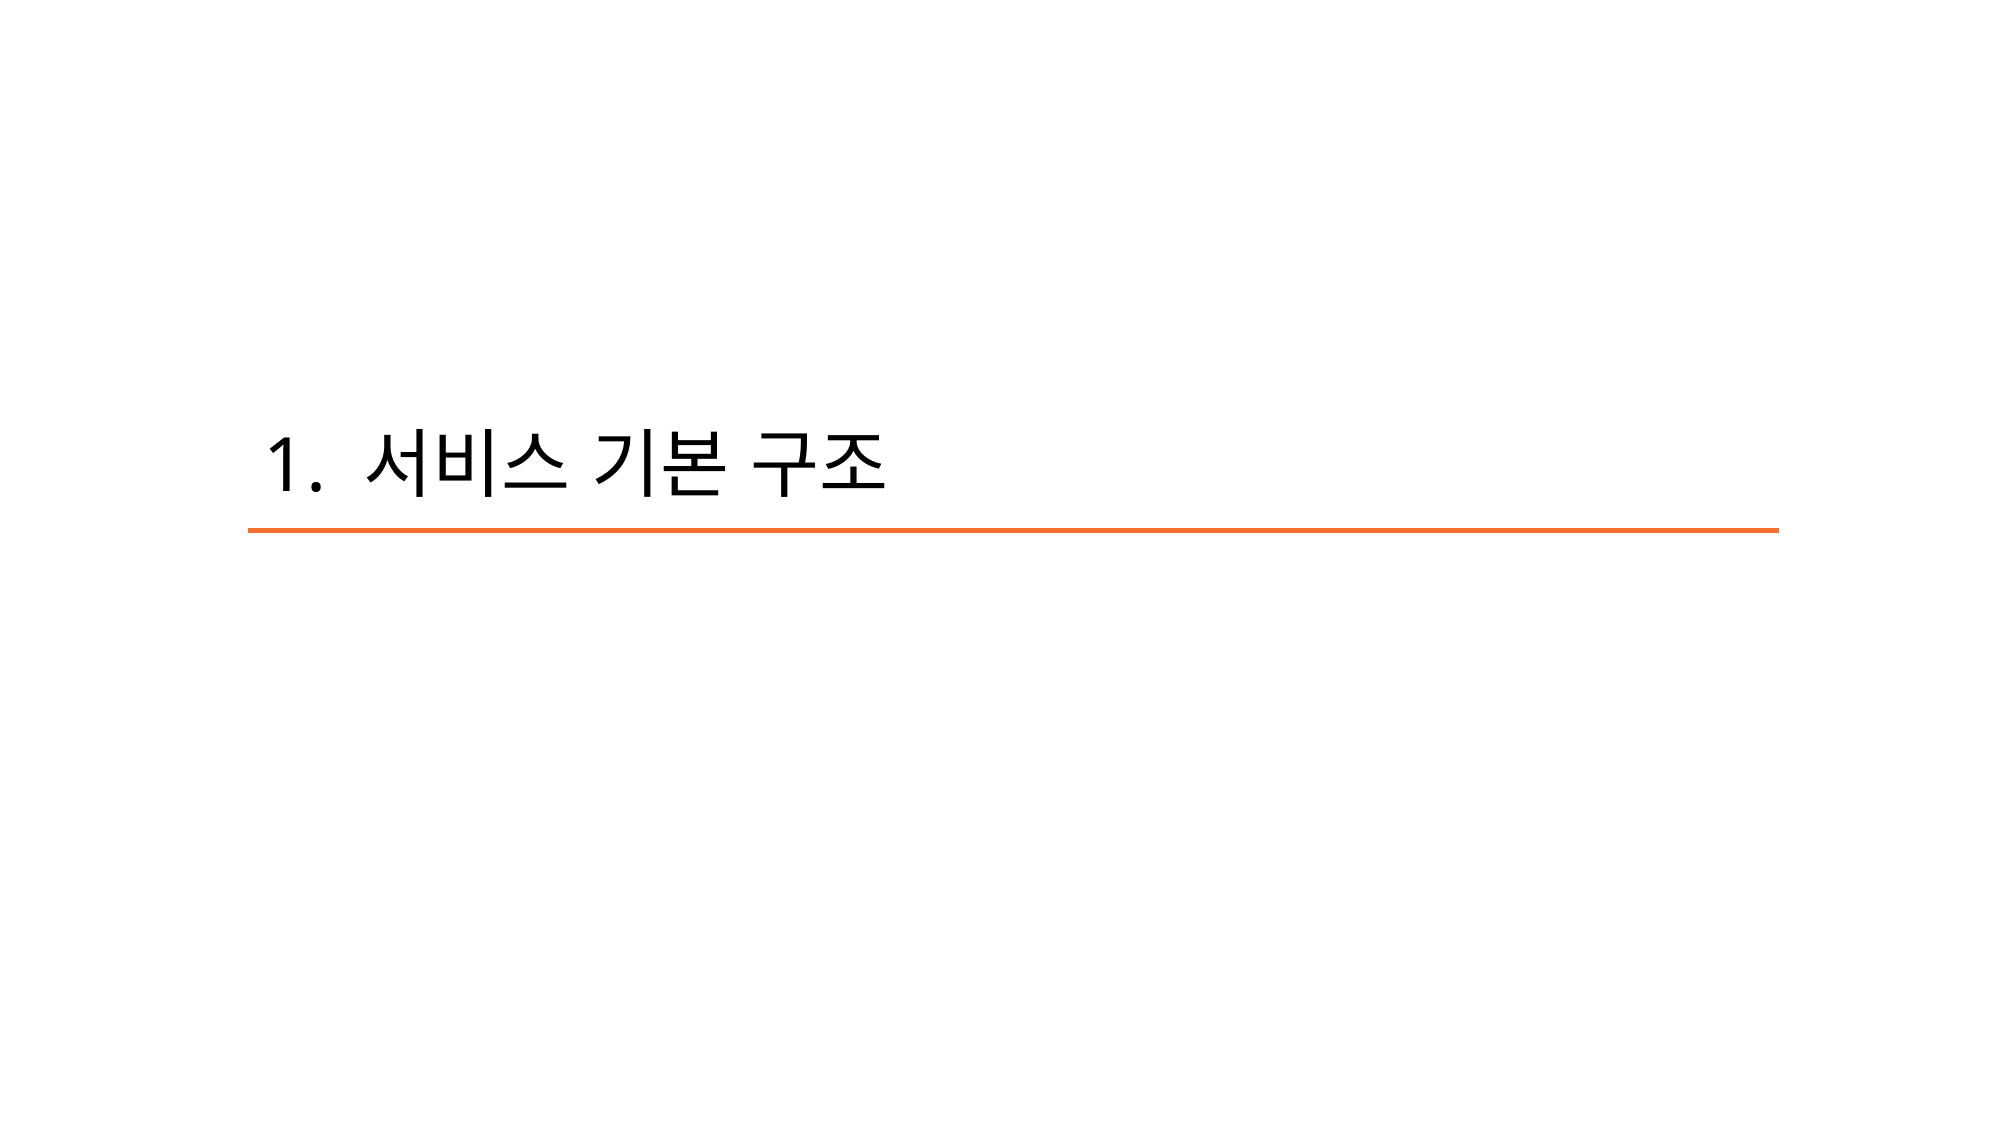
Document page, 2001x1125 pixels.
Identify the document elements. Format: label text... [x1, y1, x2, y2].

text_box 1. 서비스 기본 구조 [248, 408, 976, 514]
